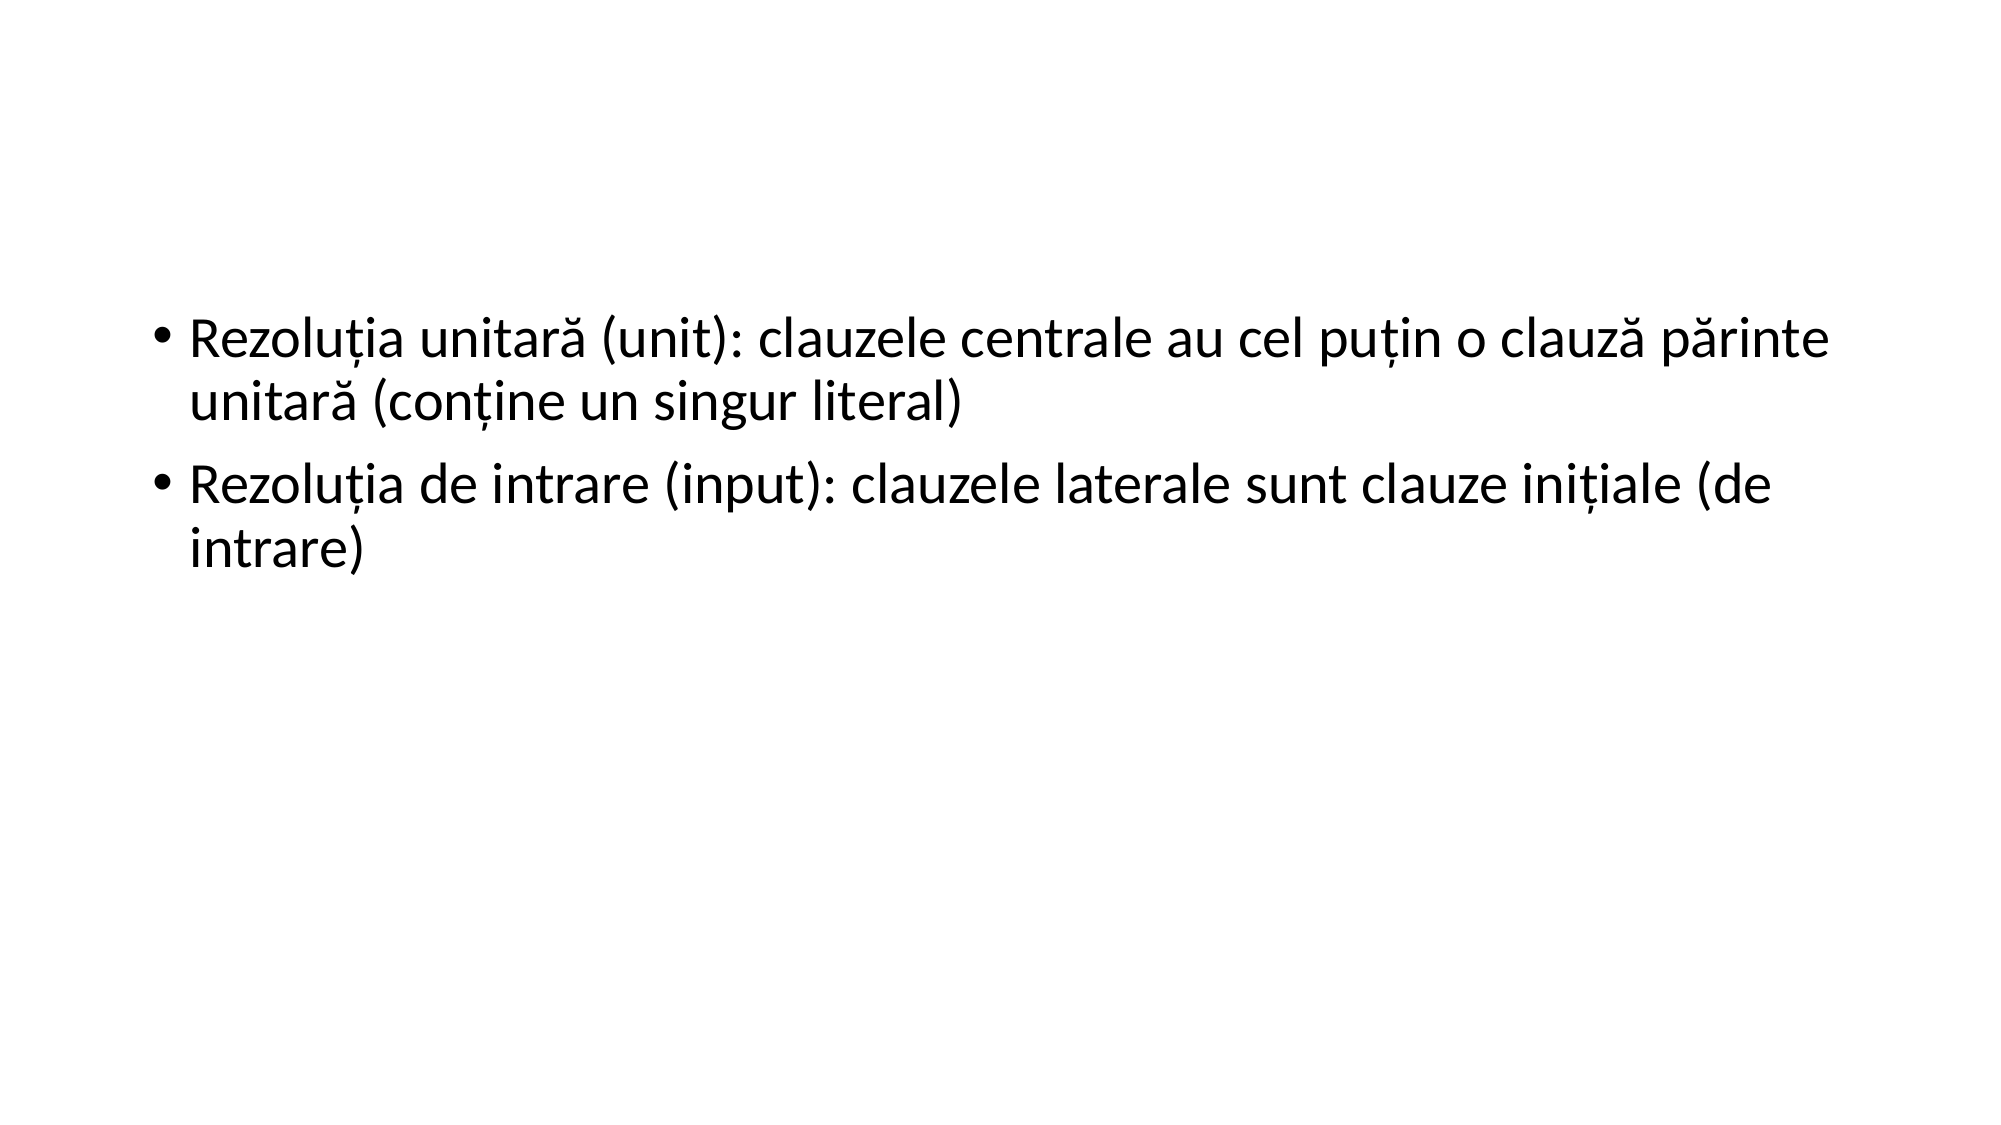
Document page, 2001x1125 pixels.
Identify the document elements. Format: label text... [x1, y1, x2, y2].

list Rezoluția unitară (unit): clauzele centrale au cel puţin o clauză părinte unitară (conţine un singur literal) Rezoluția de intrare (input): clauzele laterale sunt clauze iniţiale (de intrare) [137, 299, 1863, 1014]
